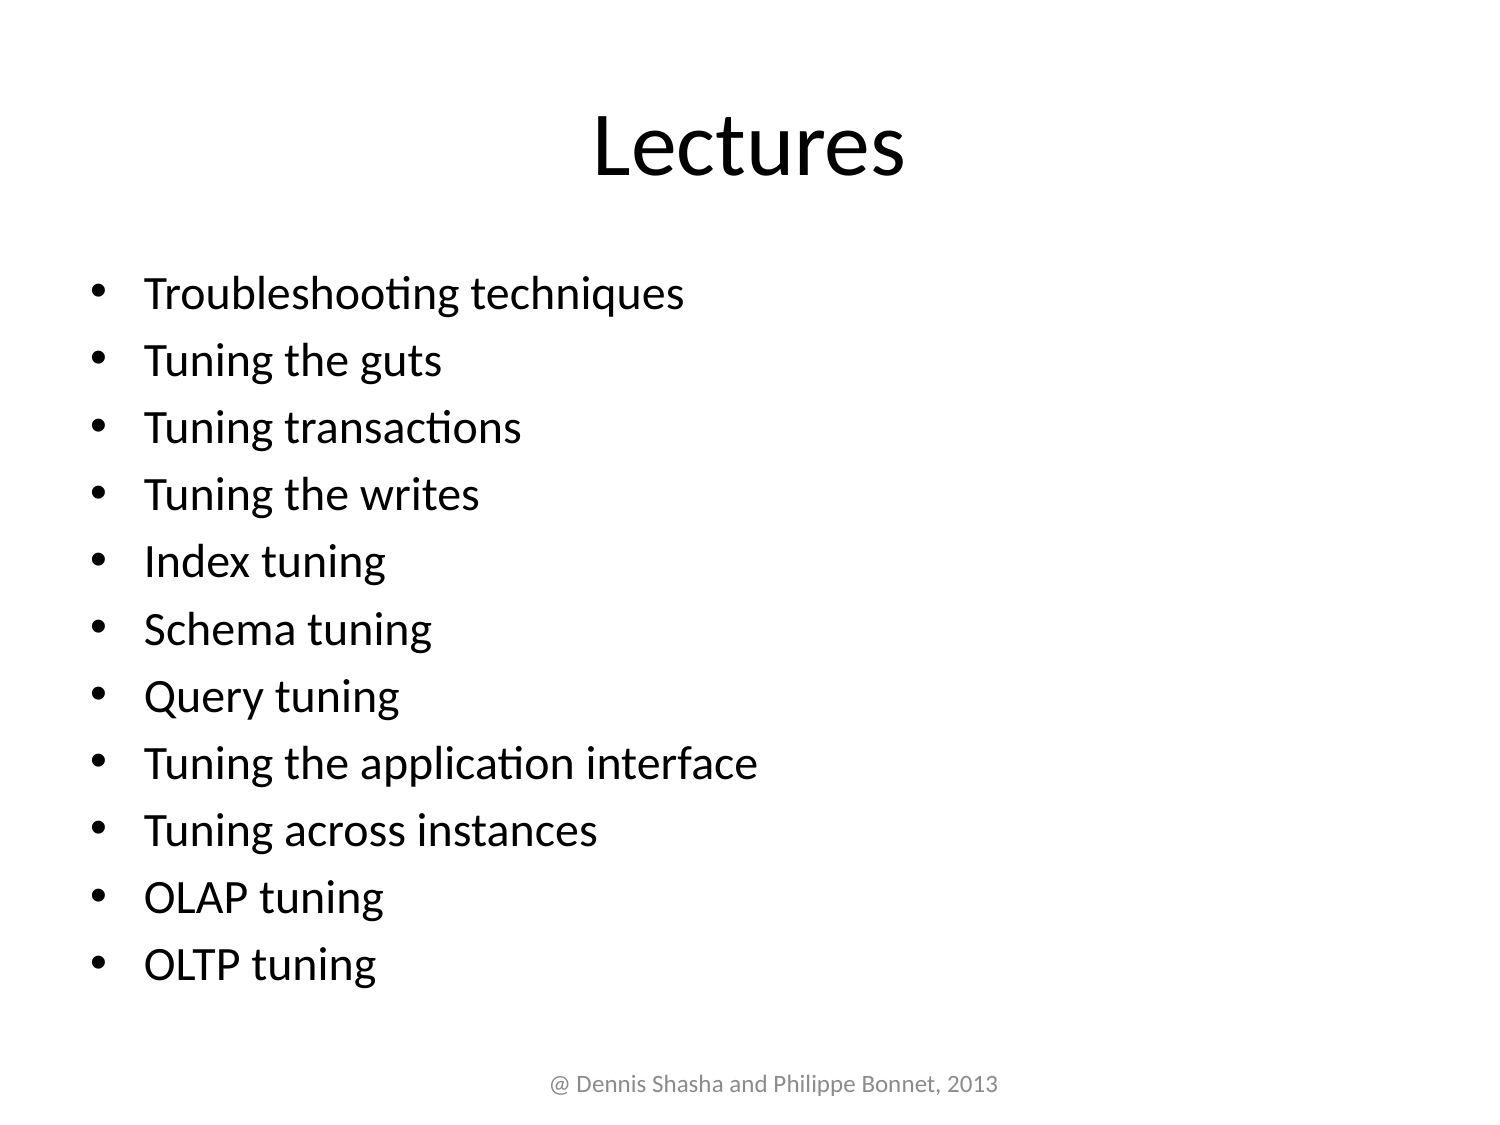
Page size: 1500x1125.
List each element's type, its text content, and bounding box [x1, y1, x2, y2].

list Troubleshooting techniques Tuning the guts Tuning transactions Tuning the writes Index tuning Schema tuning Query tuning Tuning the application interface Tuning across instances OLAP tuning OLTP tuning [75, 253, 1112, 1005]
title Lectures [75, 45, 1425, 233]
footer @ Dennis Shasha and Philippe Bonnet, 2013 [512, 1070, 1036, 1125]
